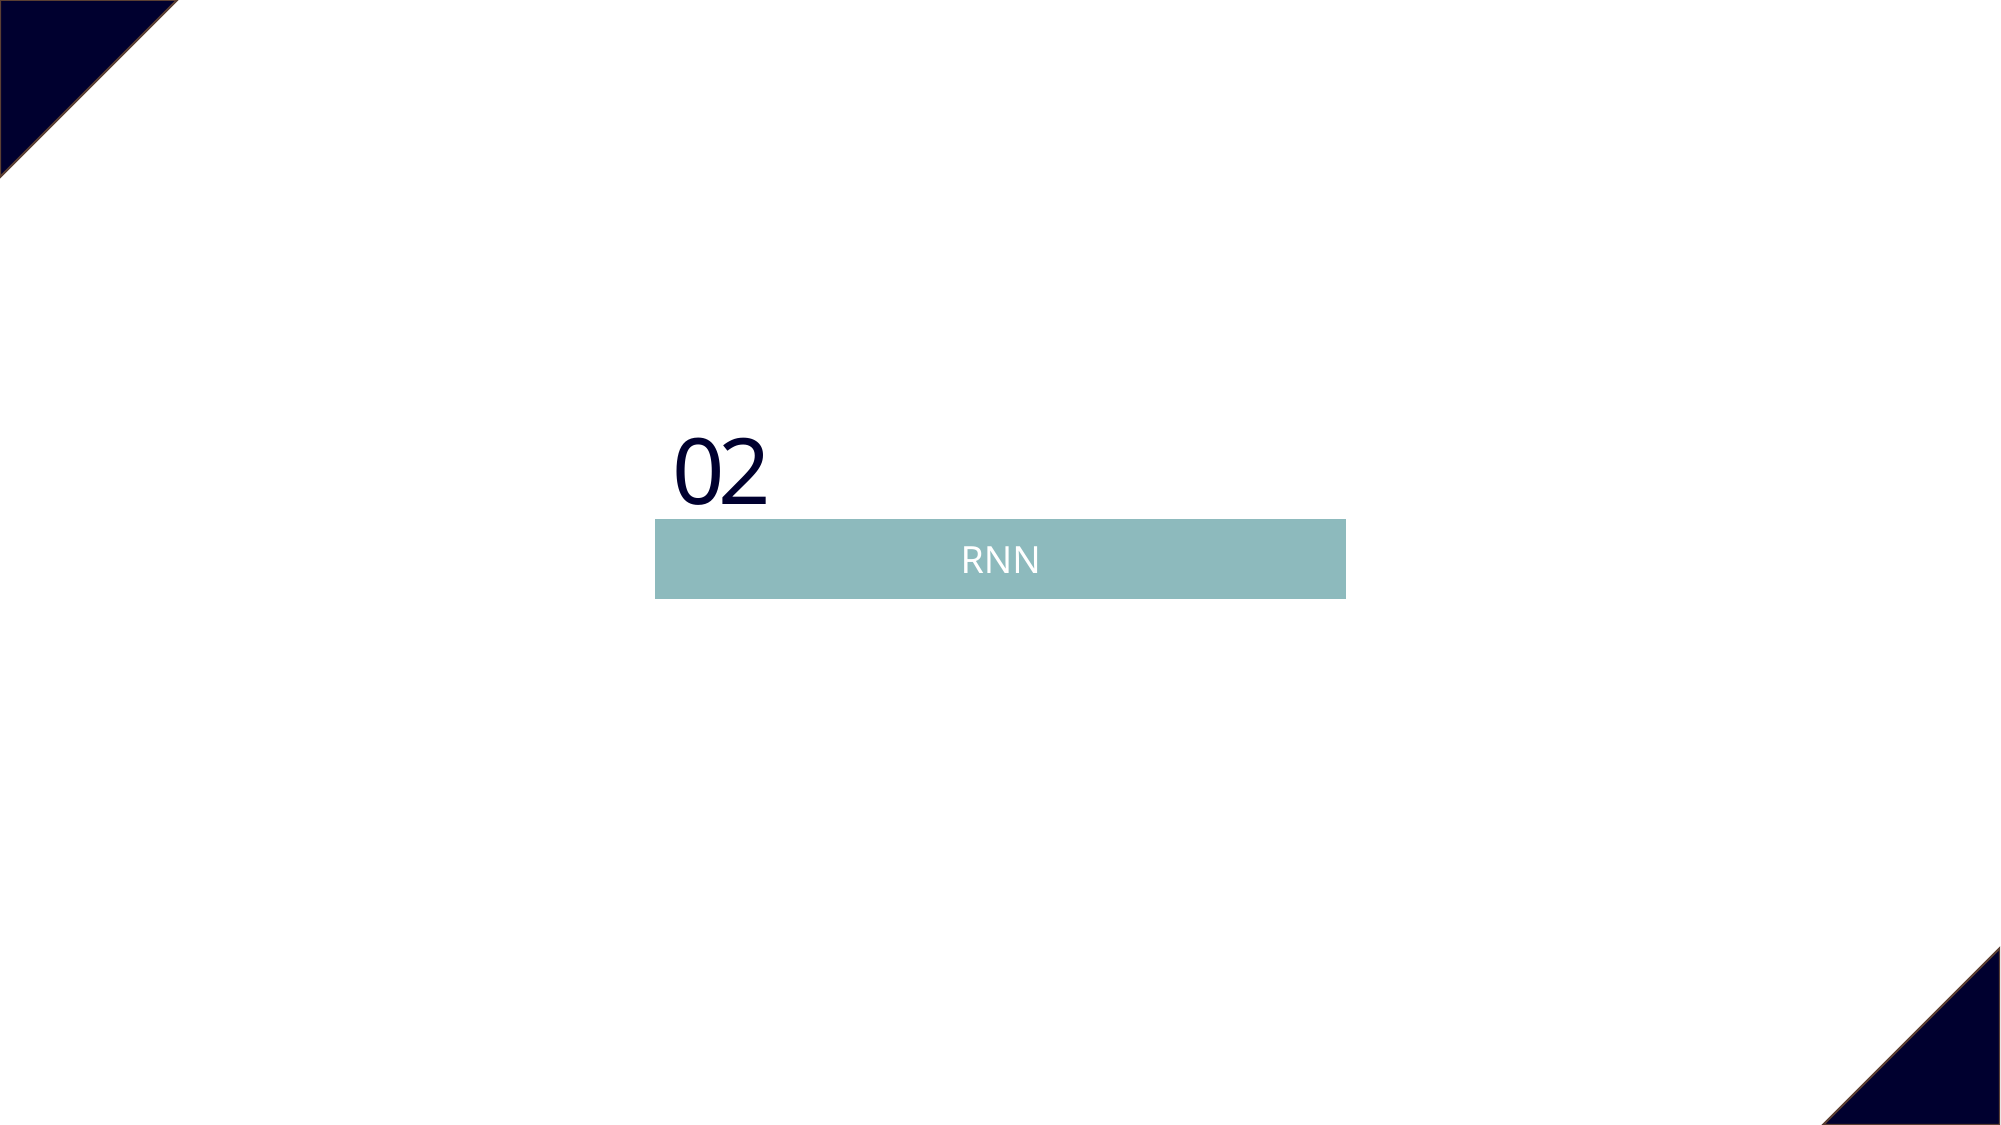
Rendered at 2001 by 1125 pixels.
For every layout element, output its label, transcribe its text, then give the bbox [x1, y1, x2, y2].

text_box RNN [655, 519, 1346, 599]
text_box 02 [657, 405, 786, 519]
